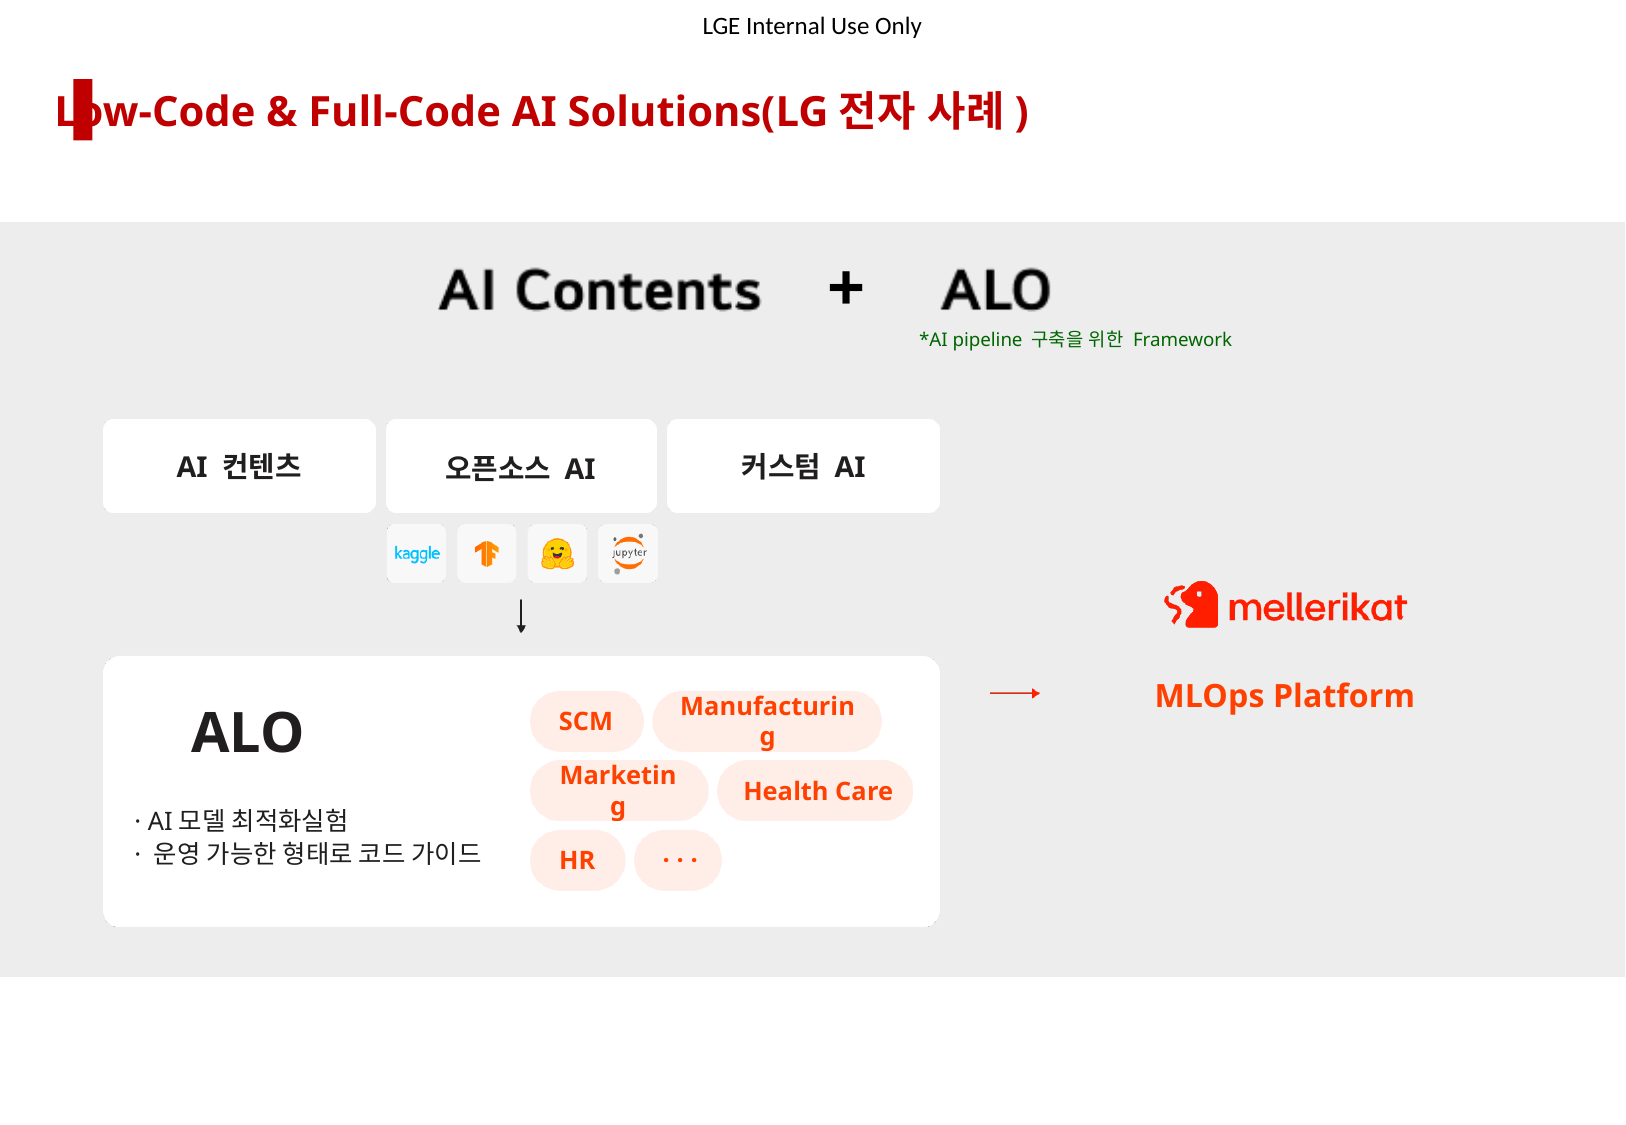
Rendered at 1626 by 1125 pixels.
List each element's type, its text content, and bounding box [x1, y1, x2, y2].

text_box *AI pipeline 구축을 위한 Framework [895, 312, 1257, 356]
picture [1074, 581, 1497, 637]
text_box MLOps Platform [1133, 665, 1437, 731]
text_box + [694, 280, 998, 338]
picture [911, 258, 1084, 325]
picture [0, 419, 1040, 927]
picture [437, 255, 790, 325]
text_box Low-Code & Full-Code AI Solutions(LG전자 사례) [39, 77, 1044, 142]
text_box [0, 220, 1625, 979]
